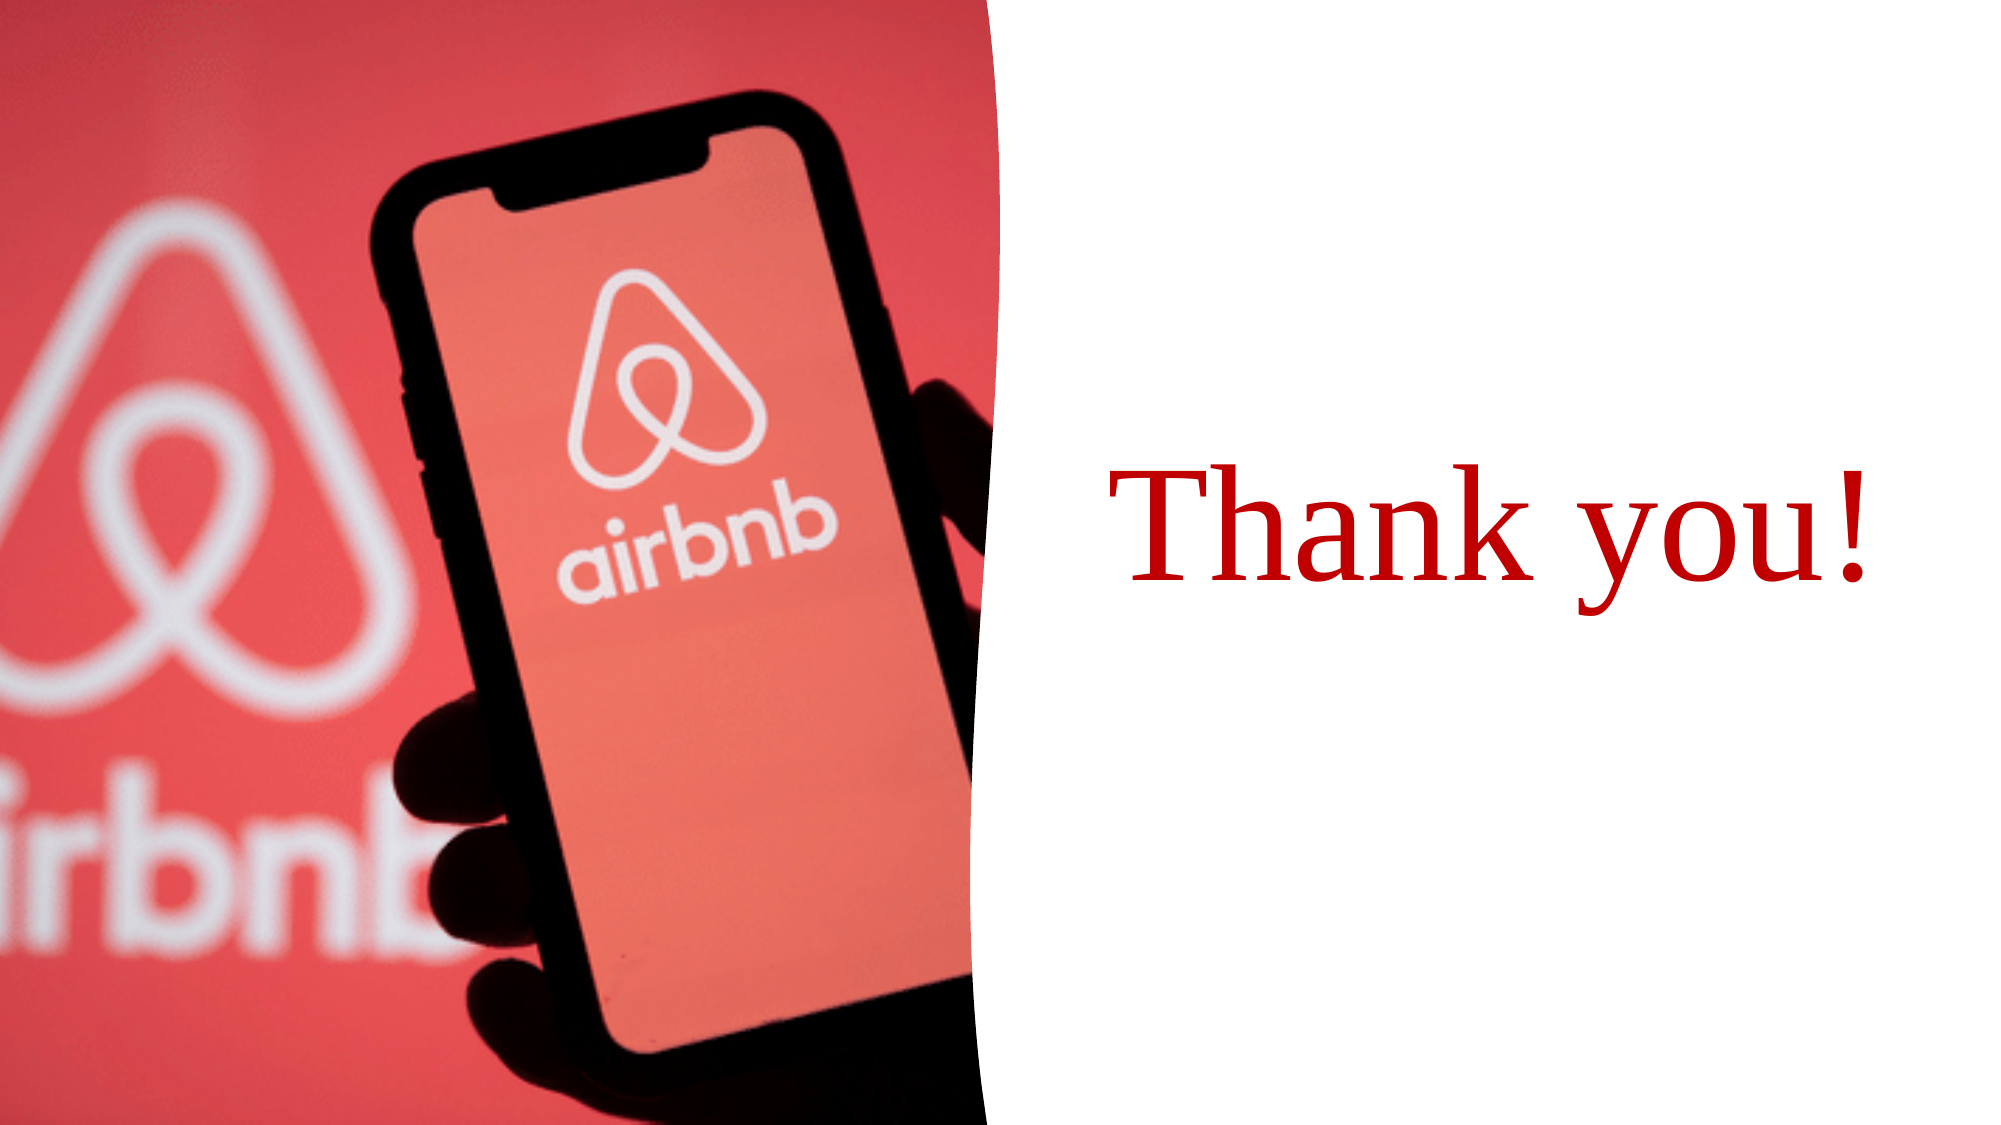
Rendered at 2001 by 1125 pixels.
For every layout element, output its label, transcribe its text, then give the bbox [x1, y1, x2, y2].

picture [0, 0, 1001, 1125]
list Thank you! [1092, 428, 1961, 563]
